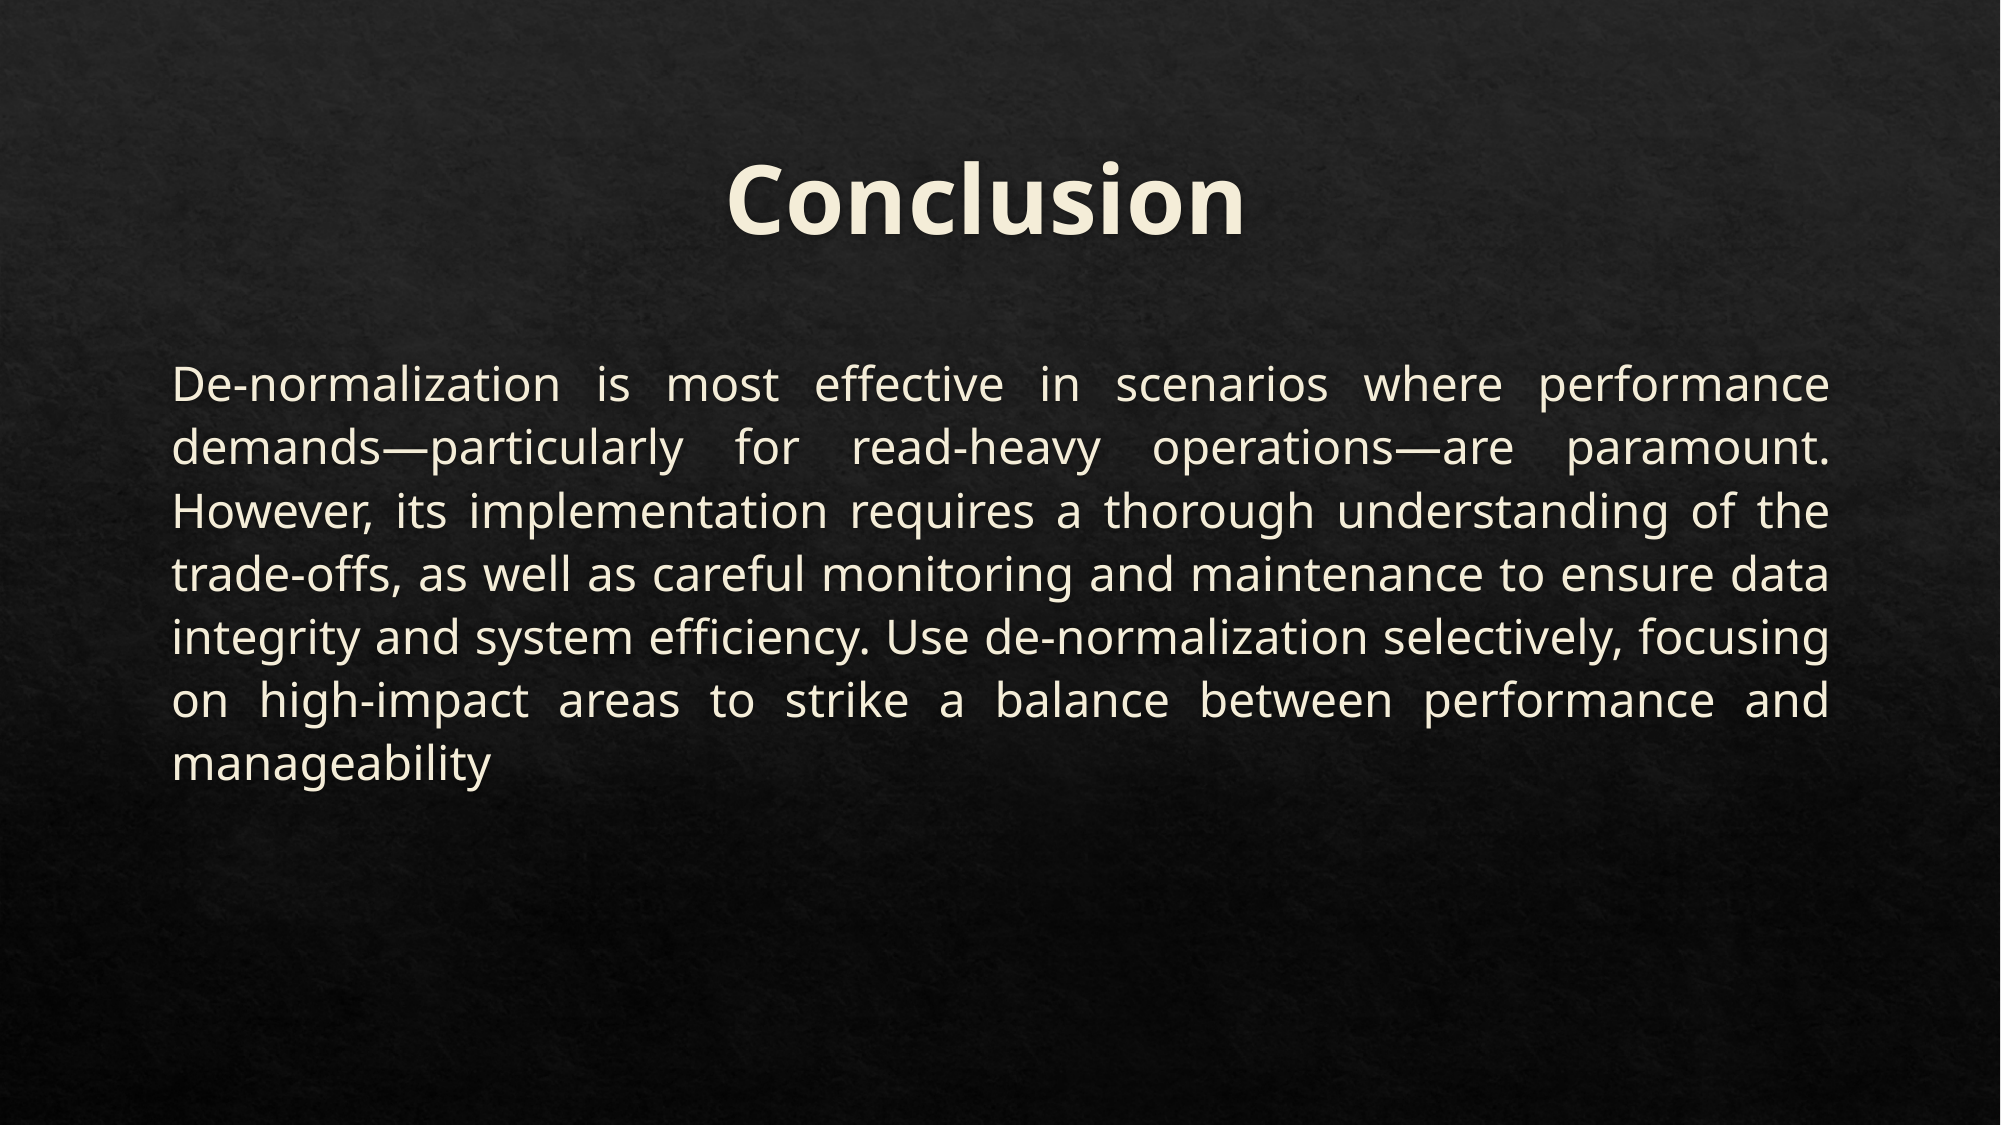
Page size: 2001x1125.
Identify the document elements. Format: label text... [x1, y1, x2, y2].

list De-normalization is most effective in scenarios where performance demands—particularly for read-heavy operations—are paramount. However, its implementation requires a thorough understanding of the trade-offs, as well as careful monitoring and maintenance to ensure data integrity and system efficiency. Use de-normalization selectively, focusing on high-impact areas to strike a balance between performance and manageability [149, 340, 1849, 950]
title Conclusion [149, 99, 1849, 307]
